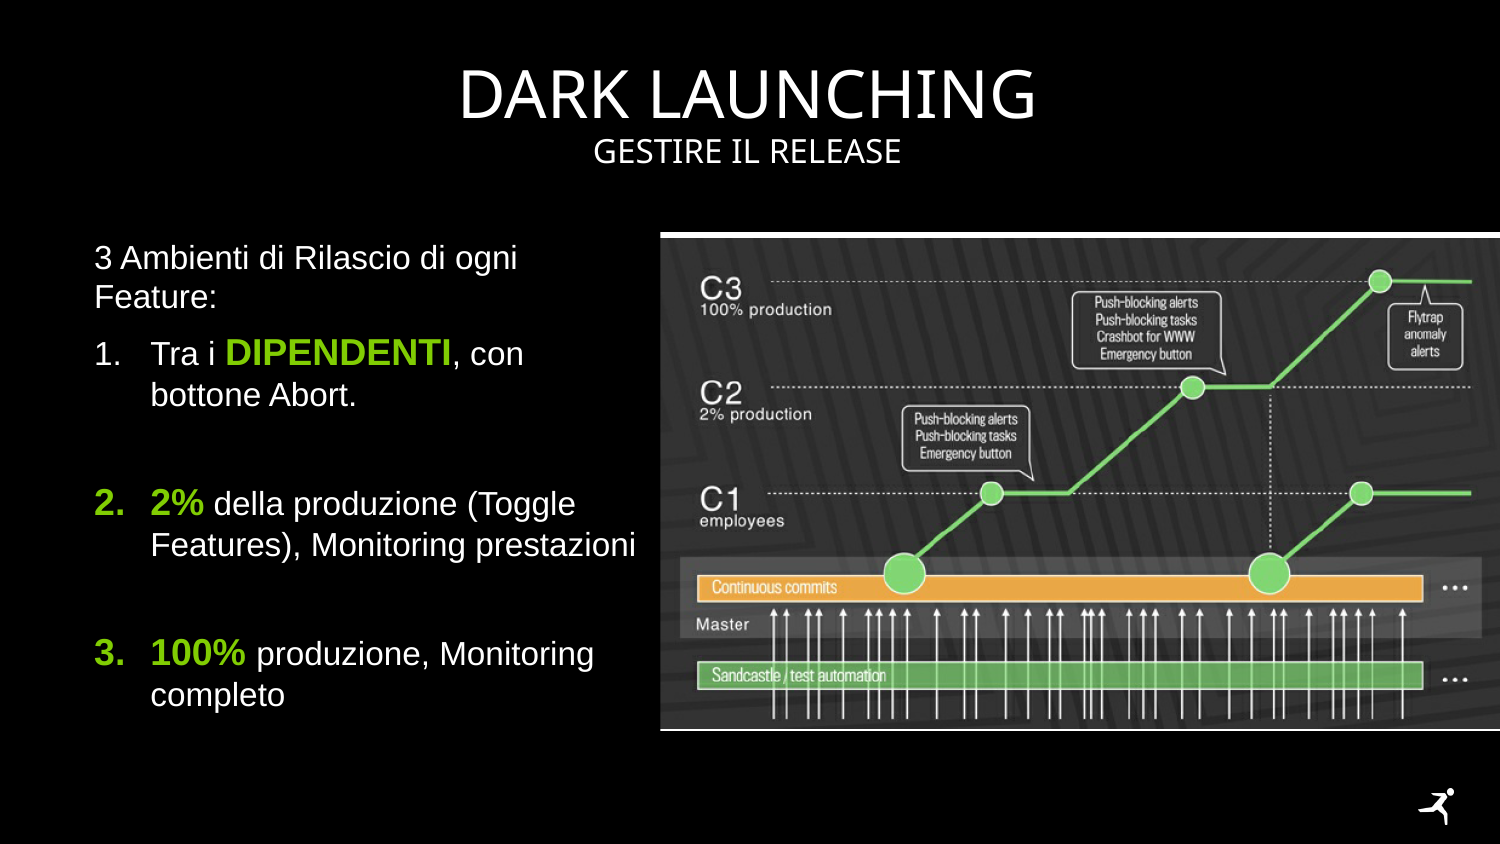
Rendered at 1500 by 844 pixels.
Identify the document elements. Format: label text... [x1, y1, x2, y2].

subtitle Gestire il release [94, 123, 1402, 178]
list 3 Ambienti di Rilascio di ogni Feature: Tra i dipendenti, con bottone Abort. 2% della produzione (Toggle Features), Monitoring prestazioni 100% produzione, Monitoring completo [94, 235, 643, 734]
title Dark launching [94, 66, 1402, 111]
picture [660, 232, 1500, 731]
picture [1418, 788, 1454, 825]
